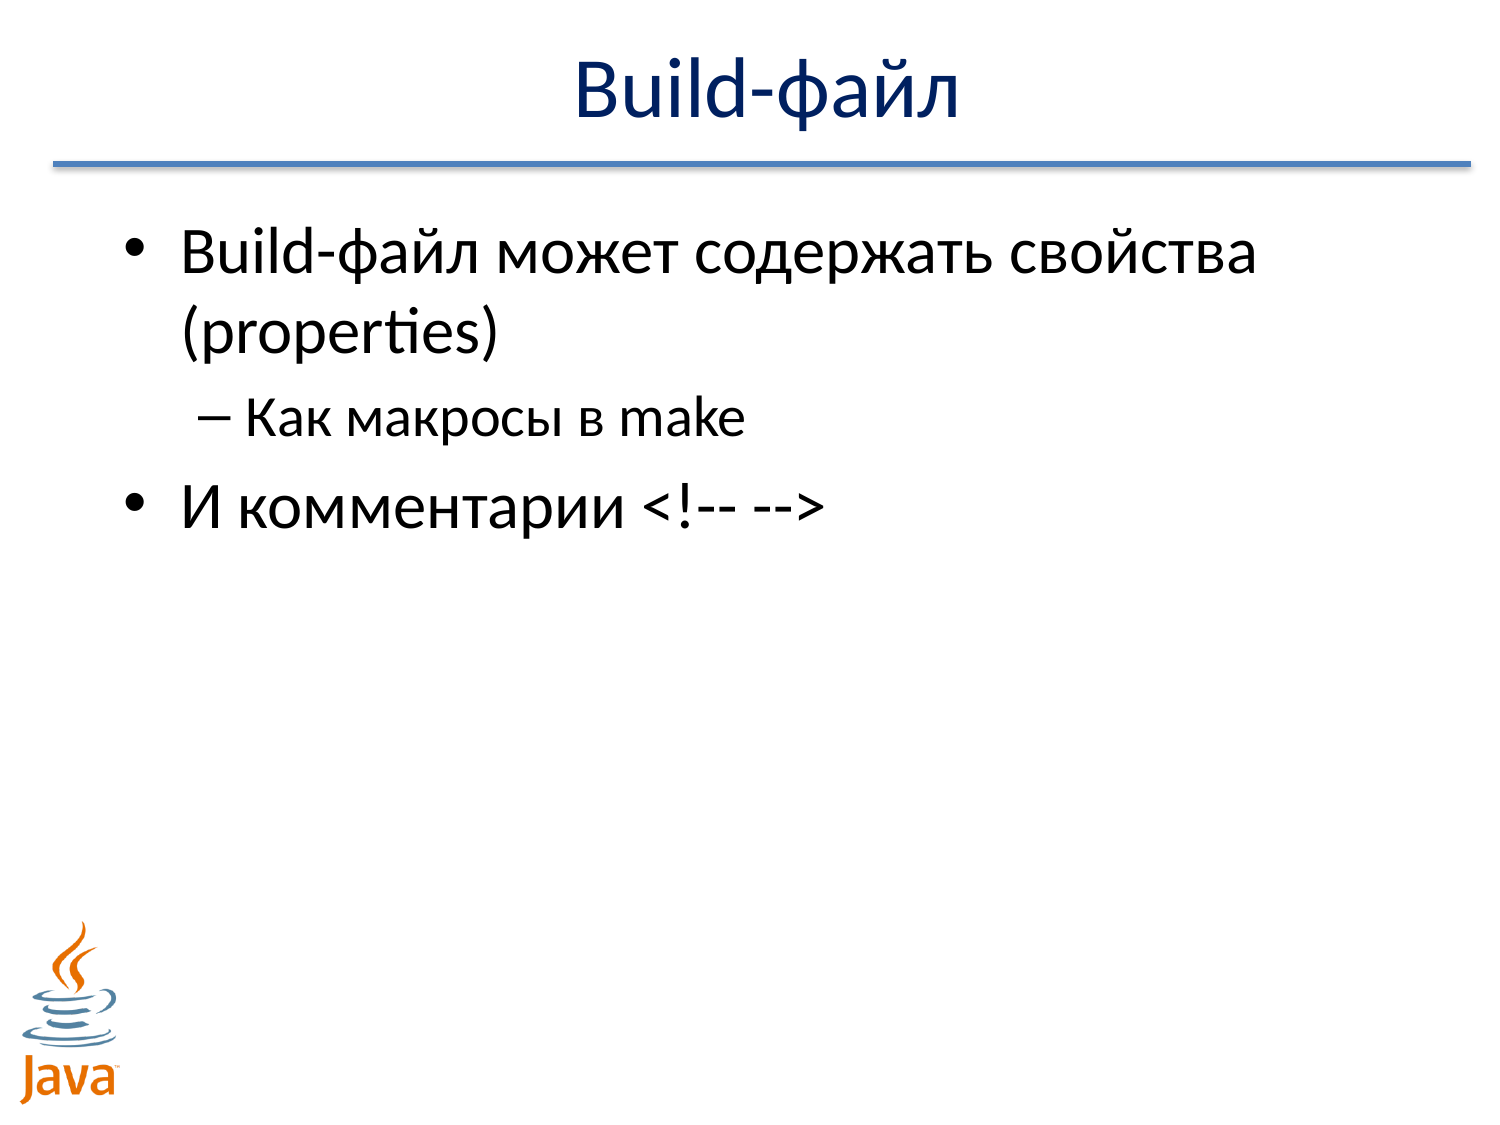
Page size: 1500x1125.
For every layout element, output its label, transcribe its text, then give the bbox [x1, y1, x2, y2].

title Build-файл [88, 23, 1447, 143]
list Build-файл может содержать свойства (properties) Как макросы в make И комментарии <!-- --> [108, 199, 1436, 1032]
picture [17, 919, 120, 1106]
